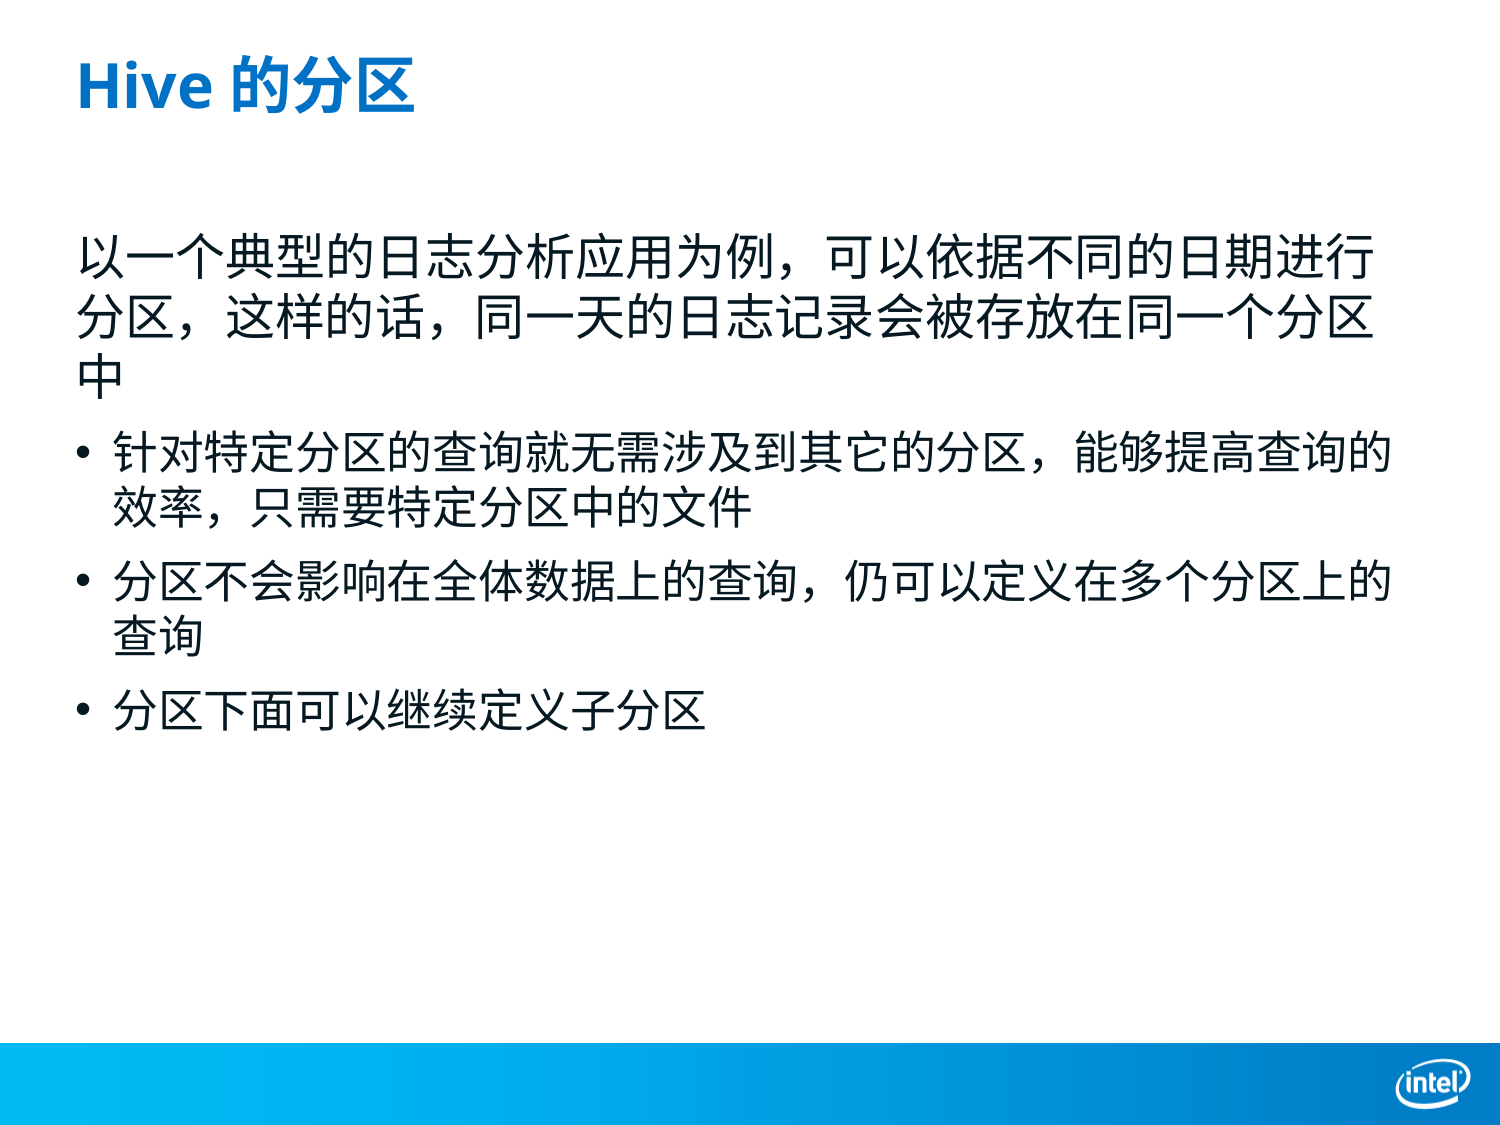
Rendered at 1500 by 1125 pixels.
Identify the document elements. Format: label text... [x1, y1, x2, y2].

picture [1324, 1043, 1500, 1125]
title Hive的分区 [75, 67, 1425, 213]
list 以一个典型的日志分析应用为例，可以依据不同的日期进行分区，这样的话，同一天的日志记录会被存放在同一个分区中 针对特定分区的查询就无需涉及到其它的分区，能够提高查询的效率，只需要特定分区中的文件 分区不会影响在全体数据上的查询，仍可以定义在多个分区上的查询 分区下面可以继续定义子分区 [75, 224, 1425, 975]
picture [1245, 1043, 1252, 1125]
picture [1307, 1043, 1314, 1125]
picture [1289, 1043, 1296, 1125]
